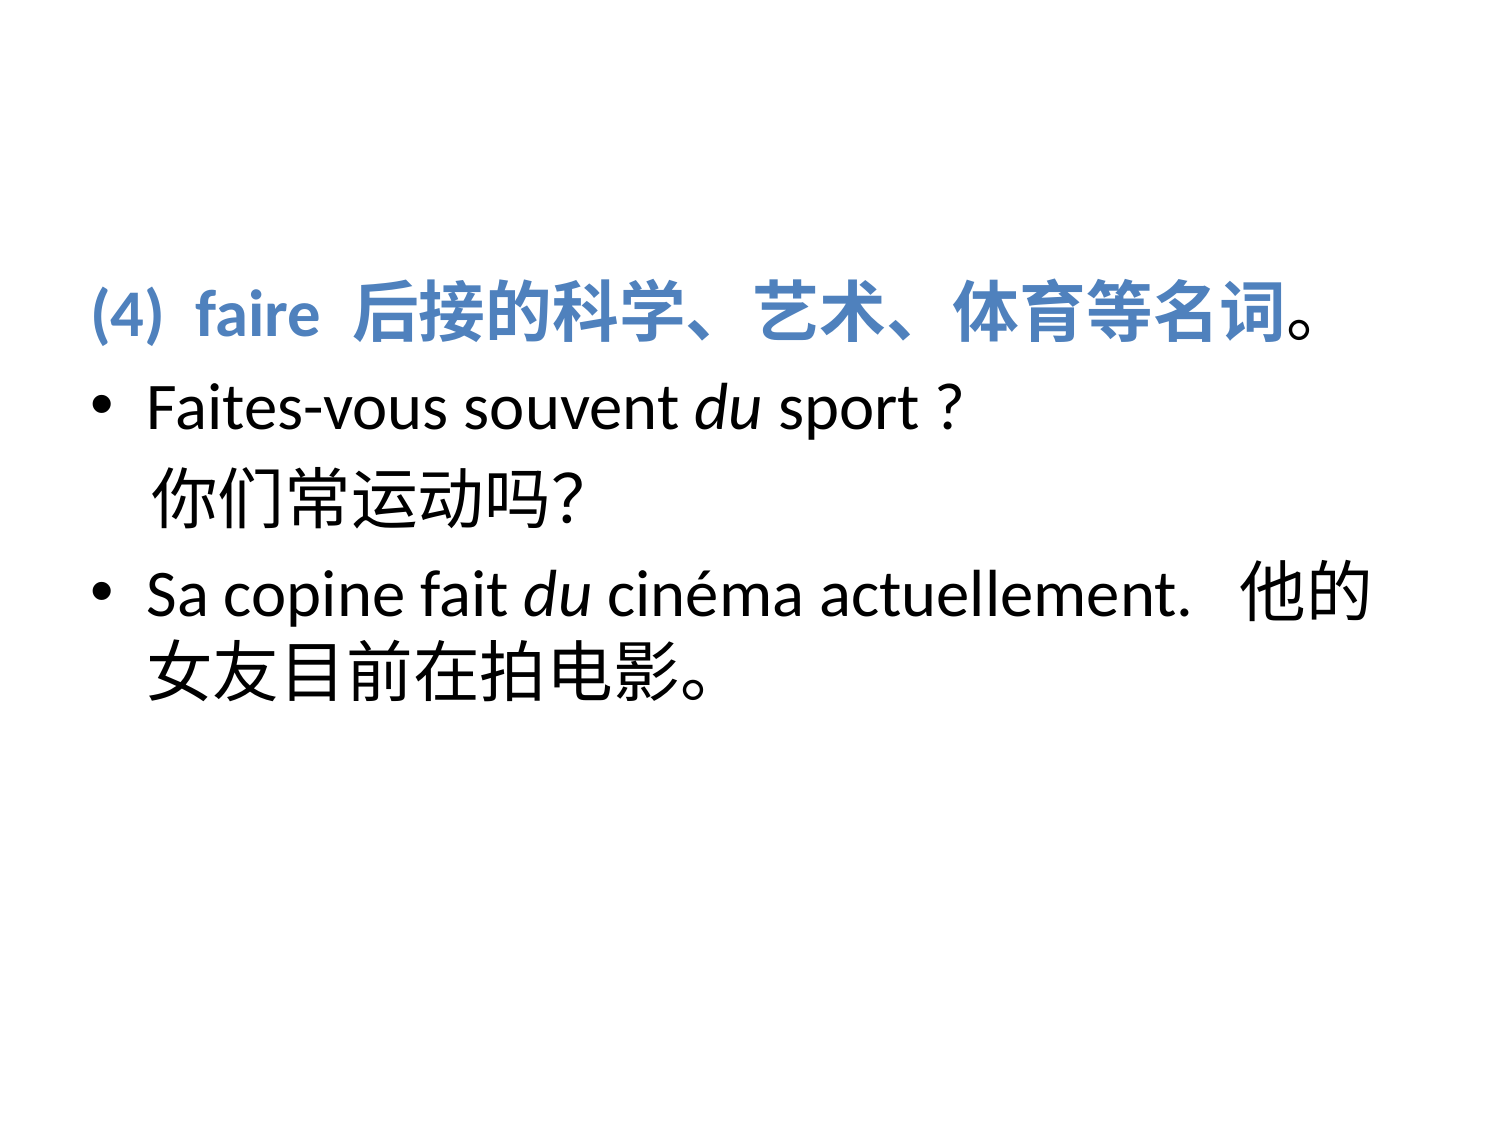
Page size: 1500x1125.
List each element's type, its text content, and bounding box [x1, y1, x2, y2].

list (4) faire 后接的科学、艺术、体育等名词。 Faites-vous souvent du sport ? 你们常运动吗？ Sa copine fait du cinéma actuellement. 他的女友目前在拍电影。 [75, 262, 1425, 1005]
